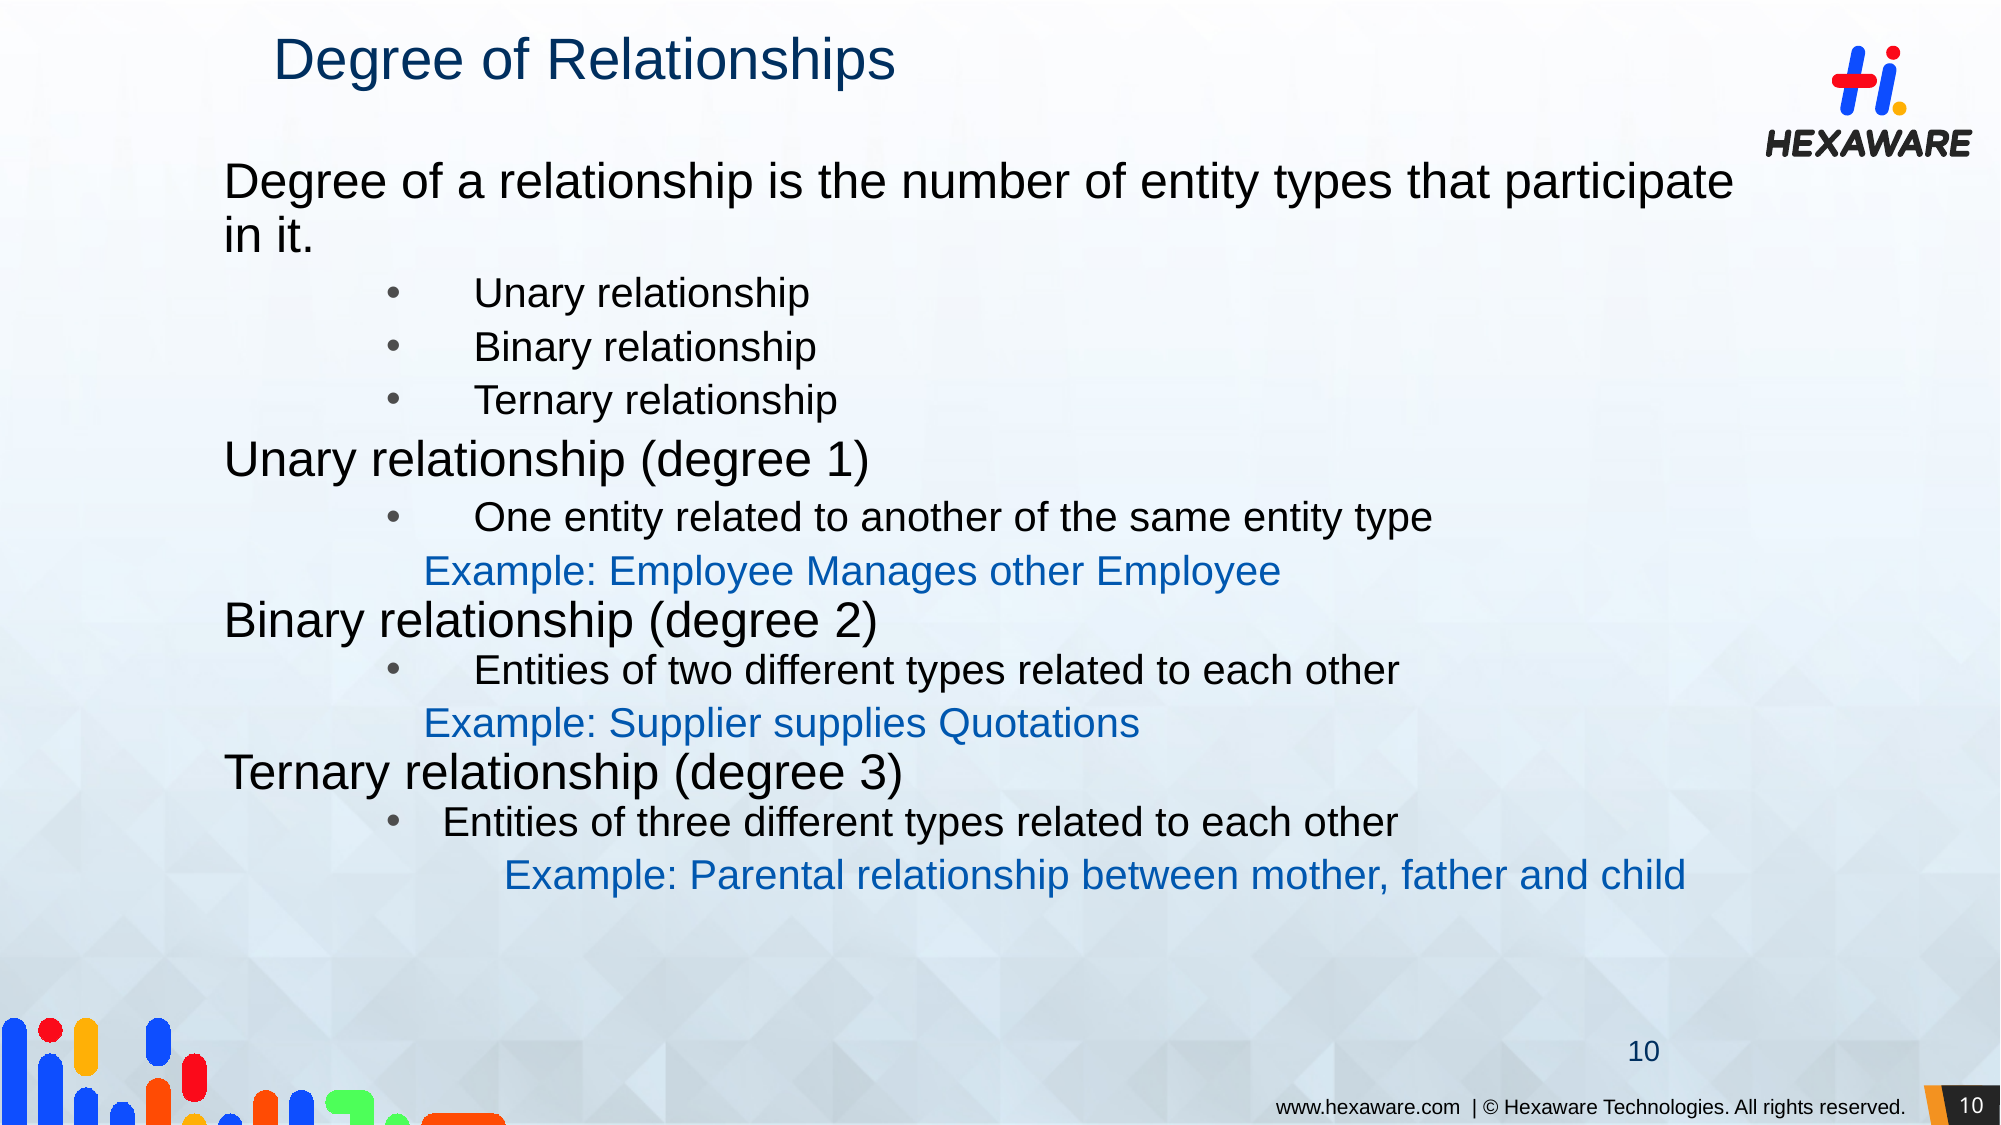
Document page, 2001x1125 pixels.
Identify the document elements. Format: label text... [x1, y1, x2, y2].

text_box 10 [1325, 1025, 1675, 1103]
title Degree of Relationships [262, 0, 1375, 113]
list Degree of a relationship is the number of entity types that participate in it. Unary relationship Binary relationship Ternary relationship Unary relationship (degree 1) One entity related to another of the same entity type Example: Employee Manages other Employee Binary relationship (degree 2) Entities of two different types related to each other Example: Supplier supplies Quotations Ternary relationship (degree 3) Entities of three different types related to each other Example: Parental relationship between mother, father and child [212, 149, 1787, 1025]
picture [0, 0, 2001, 1125]
